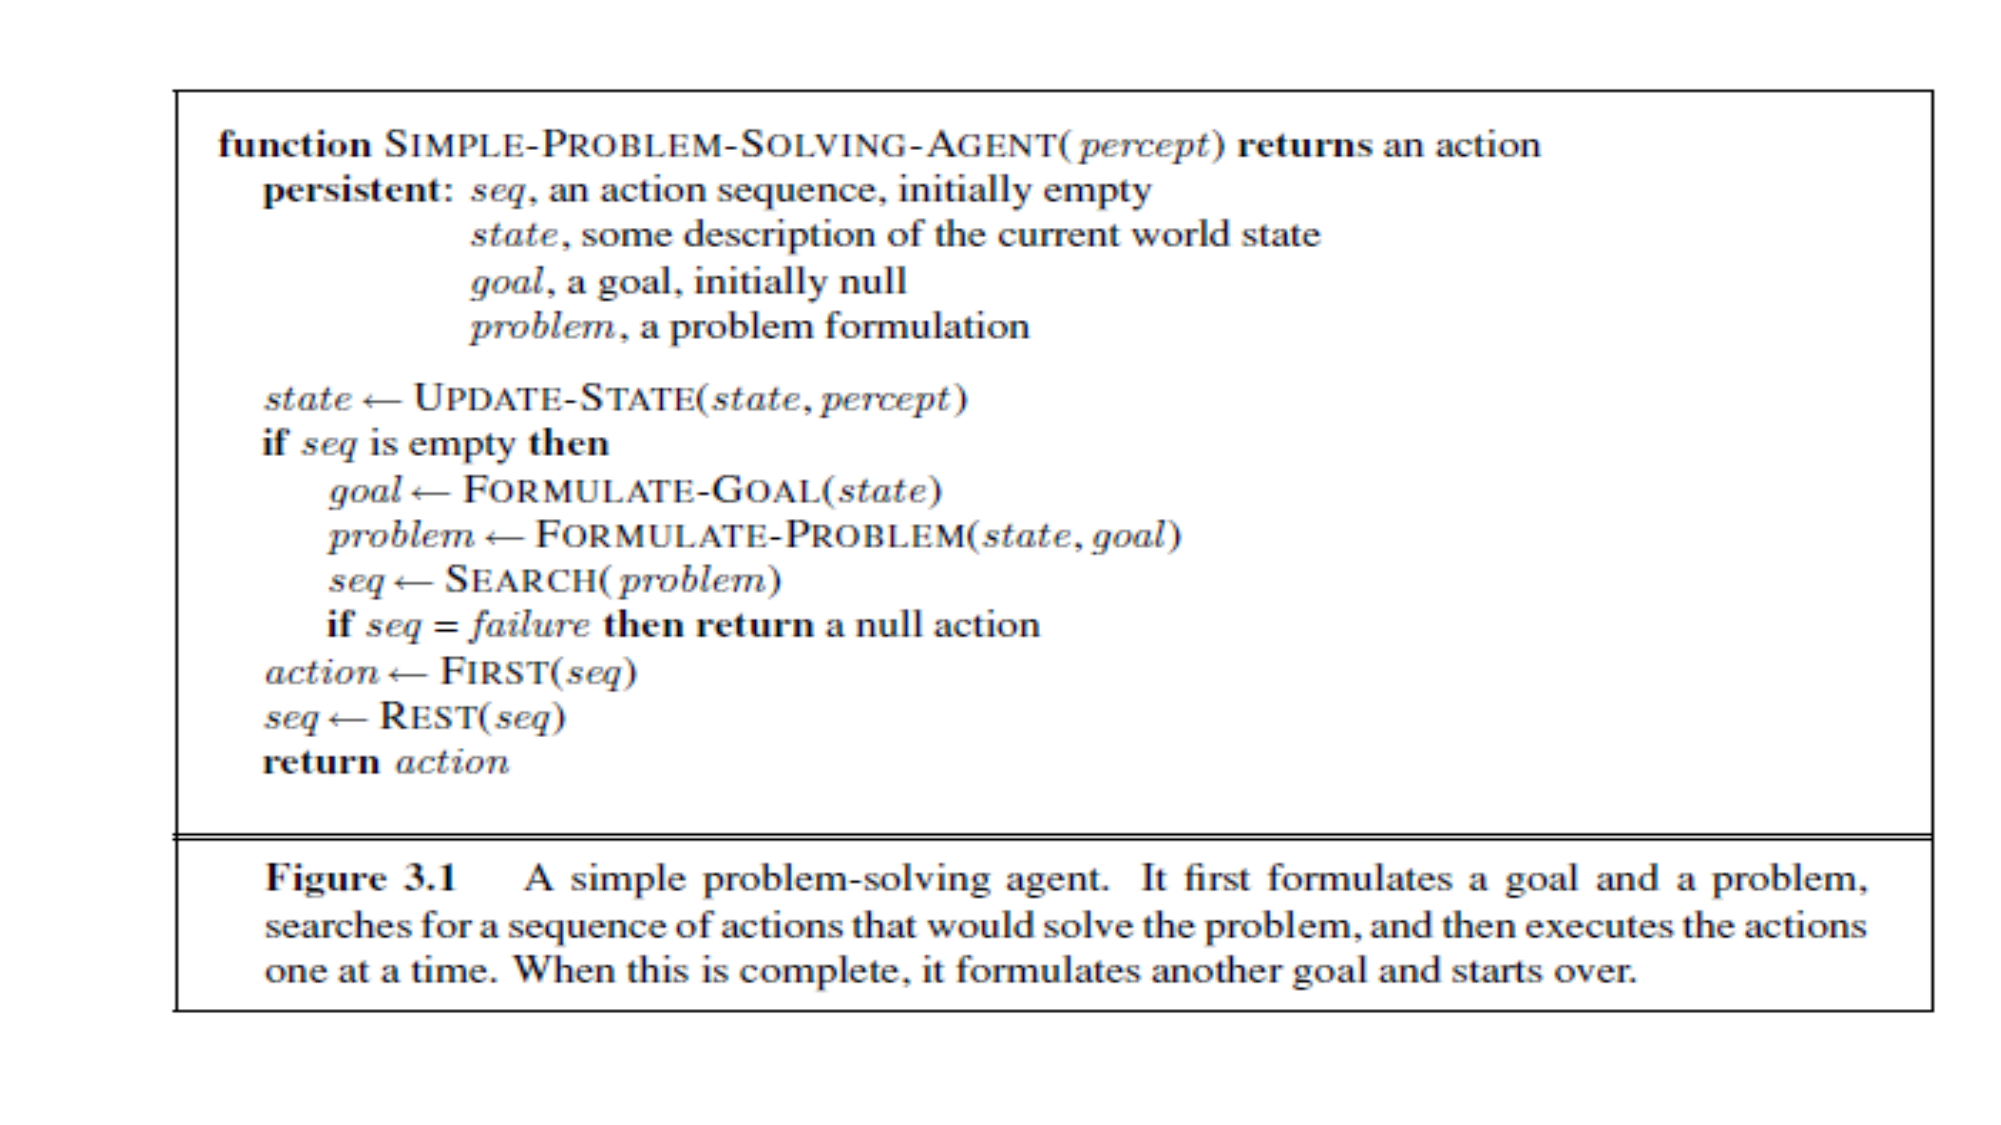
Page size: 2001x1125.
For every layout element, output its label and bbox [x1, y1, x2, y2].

picture [125, 53, 1975, 1028]
